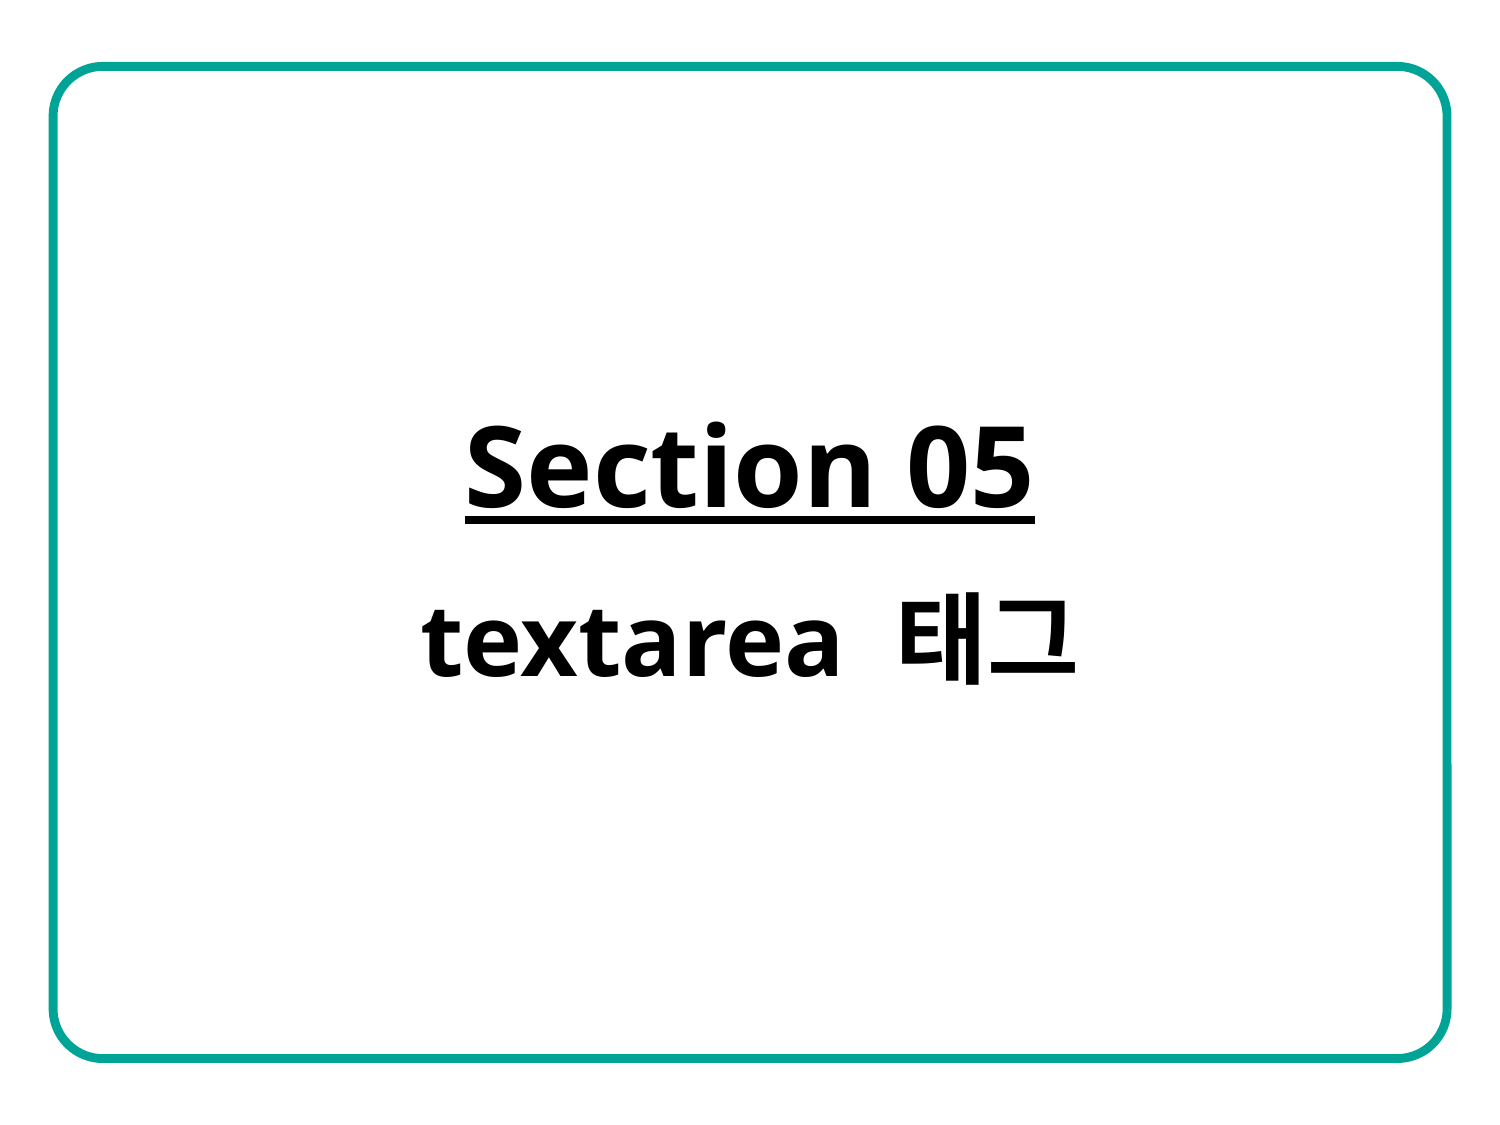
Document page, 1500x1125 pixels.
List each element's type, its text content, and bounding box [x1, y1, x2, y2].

list textarea 태그 [118, 559, 1382, 714]
list Section 05 [118, 385, 1382, 540]
